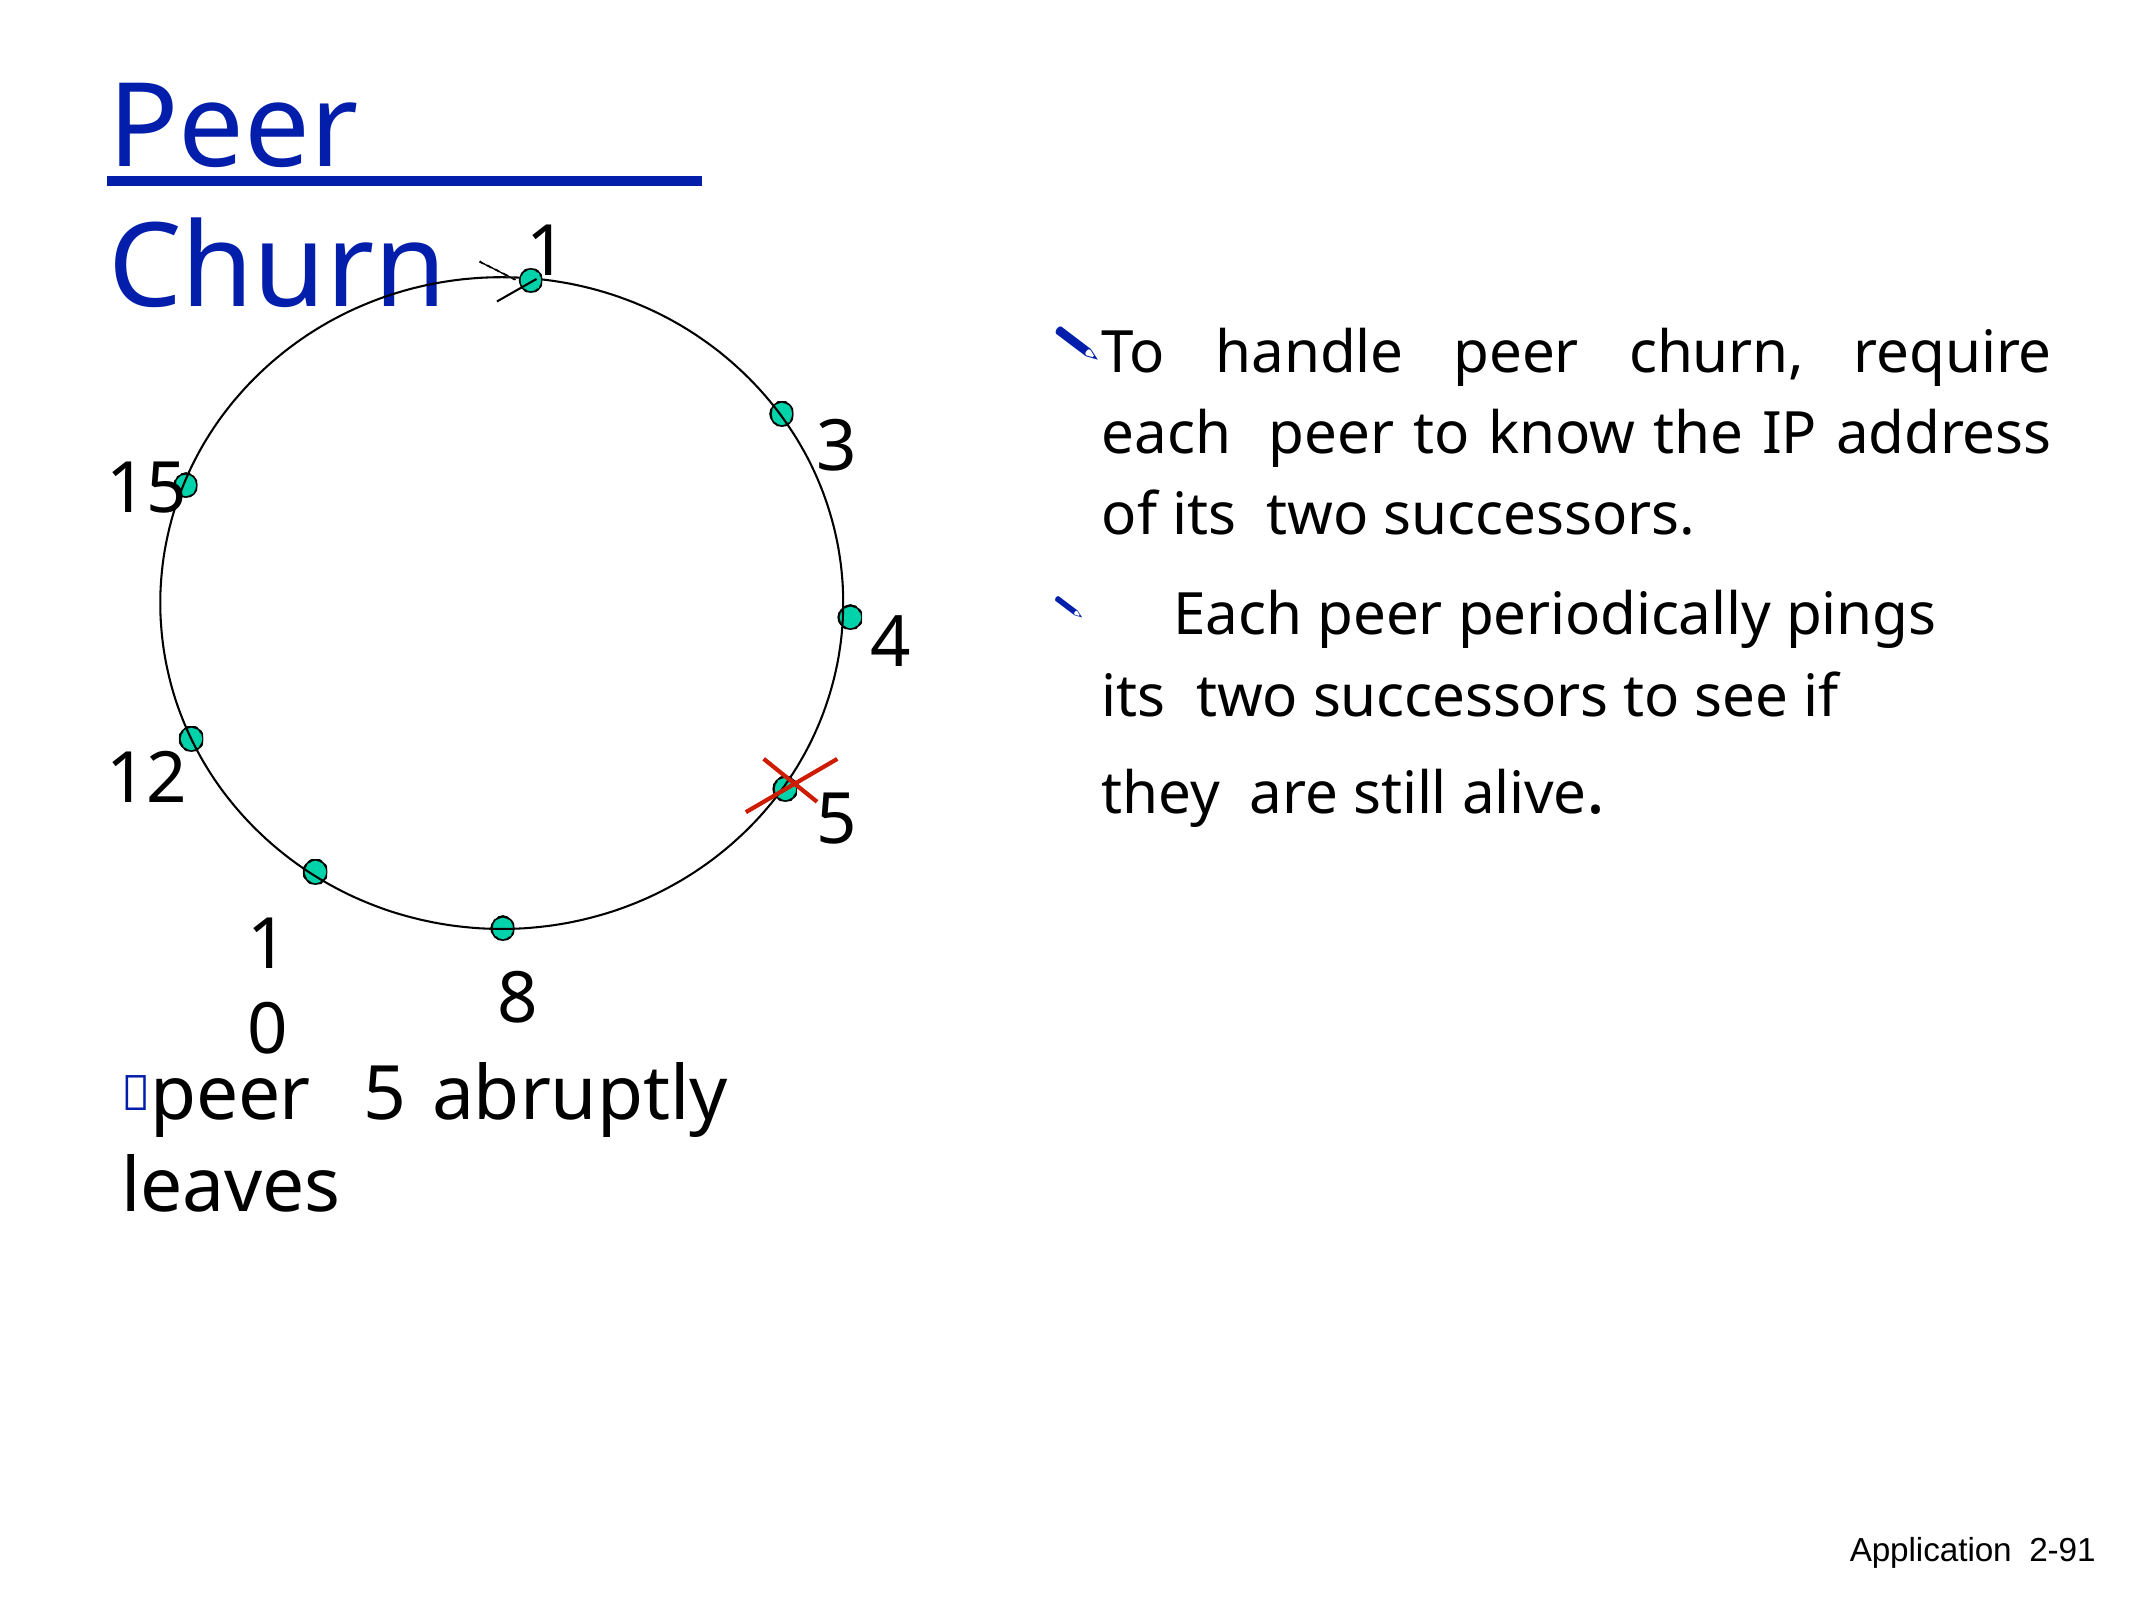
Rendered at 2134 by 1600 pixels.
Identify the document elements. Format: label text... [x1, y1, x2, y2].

text_box Application 2-91 [1847, 1529, 2101, 1569]
text_box peer 5 abruptly leaves [114, 1033, 962, 1227]
text_box [490, 929, 515, 941]
text_box 8 [495, 950, 544, 1037]
text_box 1 15 12 [104, 202, 568, 817]
text_box [843, 604, 863, 630]
text_box 4 [868, 593, 917, 681]
text_box [774, 785, 798, 802]
text_box 10 [245, 895, 326, 1068]
text_box [244, 283, 844, 929]
text_box 5 [814, 770, 862, 858]
text_box [790, 775, 798, 783]
text_box [302, 869, 328, 885]
title Peer Churn [106, 47, 706, 331]
text_box [783, 781, 793, 789]
text_box [478, 260, 543, 293]
text_box [771, 401, 794, 427]
text_box 3 [814, 397, 862, 485]
text_box To handle peer churn, require each peer to know the IP address of its two successors. Each peer periodically pings its two successors to see if they are still alive. [1047, 301, 2057, 828]
